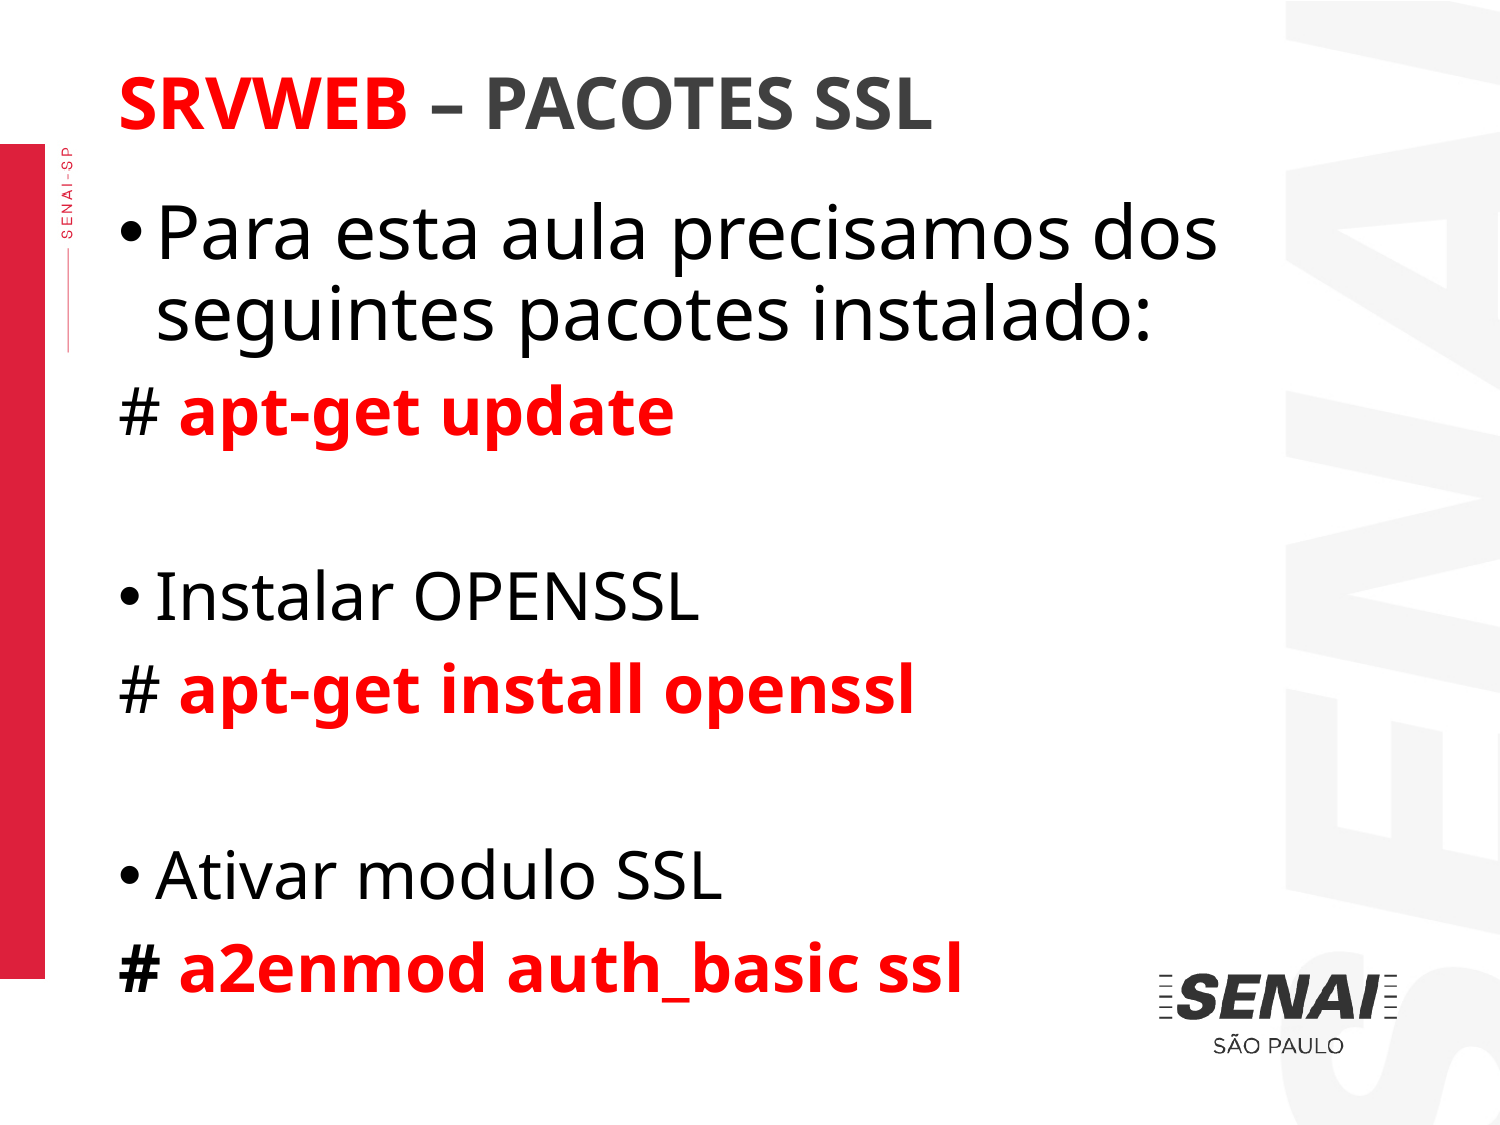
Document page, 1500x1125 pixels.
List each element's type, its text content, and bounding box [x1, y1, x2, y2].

picture [0, 0, 1500, 1125]
list Para esta aula precisamos dos seguintes pacotes instalado: # apt-get update Instalar OPENSSL # apt-get install openssl Ativar modulo SSL # a2enmod auth_basic ssl [103, 187, 1286, 1018]
list SRVWEB – PACOTES SSL [103, 59, 1286, 153]
